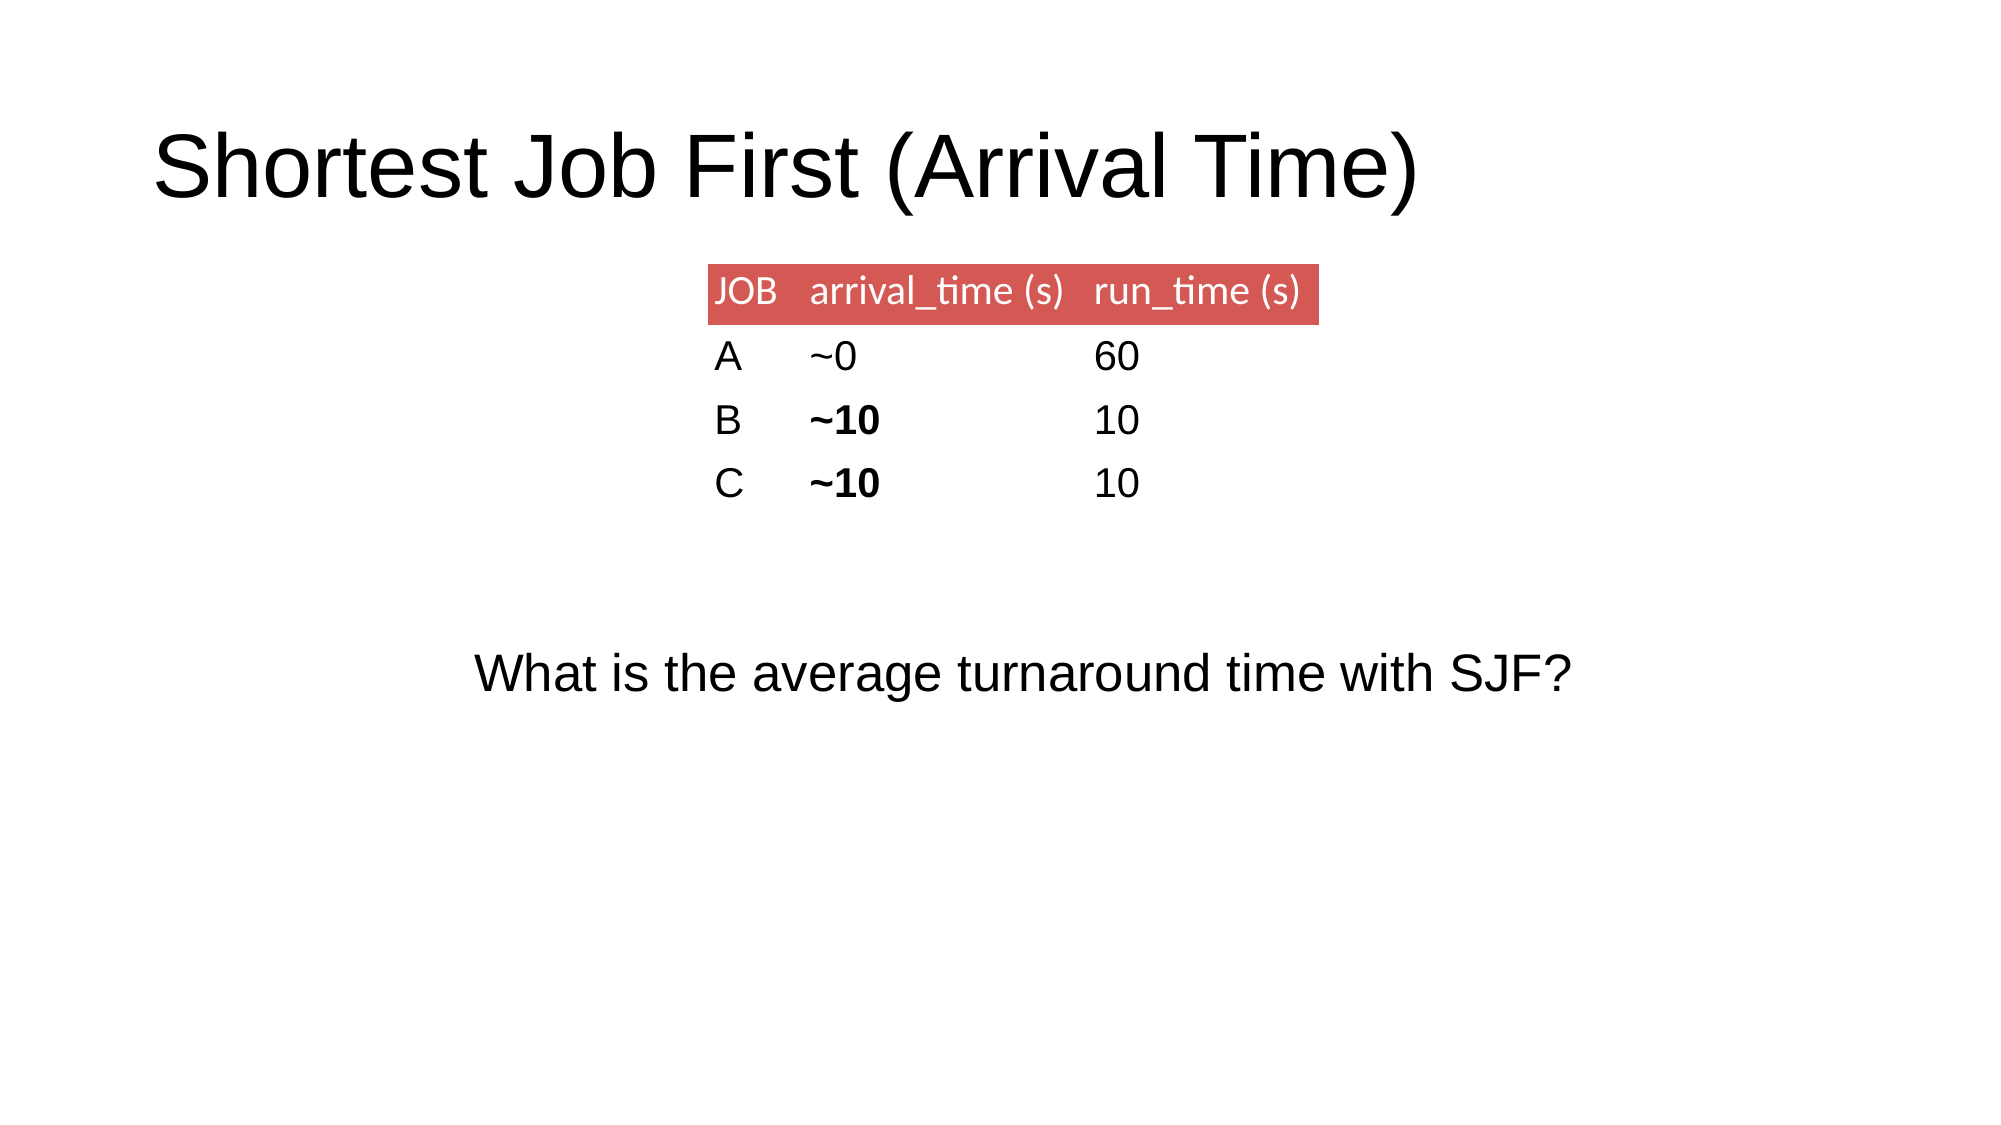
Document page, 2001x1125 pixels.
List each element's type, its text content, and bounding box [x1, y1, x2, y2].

text_box What is the average turnaround time with SJF? [468, 633, 1580, 728]
table_header arrival_time (s) [804, 264, 1088, 325]
table_cell 60 [1088, 325, 1319, 388]
table_cell C [708, 451, 804, 514]
table_header JOB [708, 264, 804, 325]
table_cell ~10 [804, 451, 1088, 514]
table_header run_time (s) [1088, 264, 1319, 325]
table_cell B [708, 388, 804, 451]
table_cell ~10 [804, 388, 1088, 451]
table_cell ~0 [804, 325, 1088, 388]
table_cell 10 [1088, 388, 1319, 451]
title Shortest Job First (Arrival Time) [137, 59, 1863, 278]
table_cell 10 [1088, 451, 1319, 514]
table_cell A [708, 325, 804, 388]
